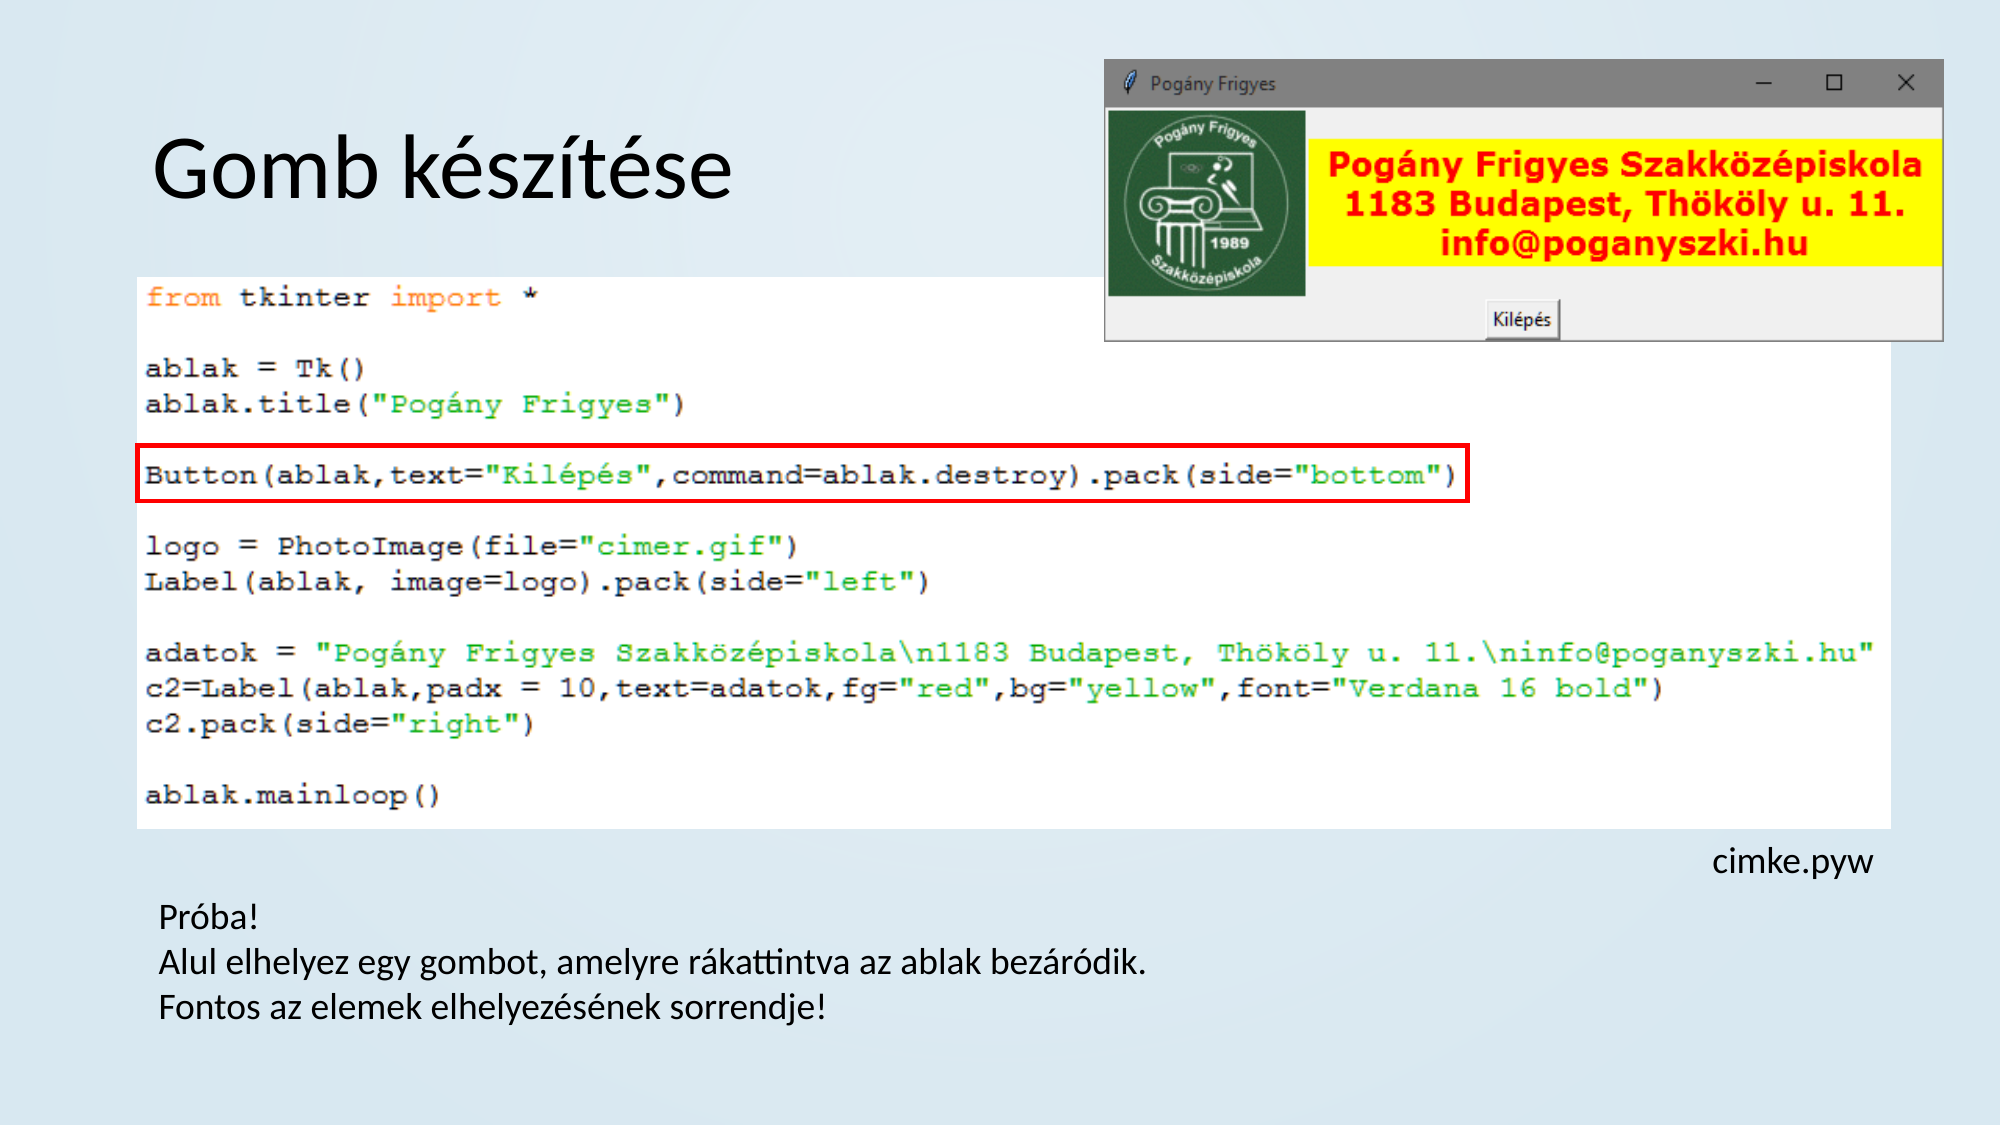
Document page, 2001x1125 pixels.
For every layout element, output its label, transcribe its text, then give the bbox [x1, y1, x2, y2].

text_box Próba! Alul elhelyez egy gombot, amelyre rákattintva az ablak bezáródik. Fontos az elemek elhelyezésének sorrendje! [143, 884, 1163, 1035]
picture [137, 59, 1944, 829]
title Gomb készítése [137, 59, 1104, 277]
text_box cimke.pyw [1697, 829, 1889, 889]
